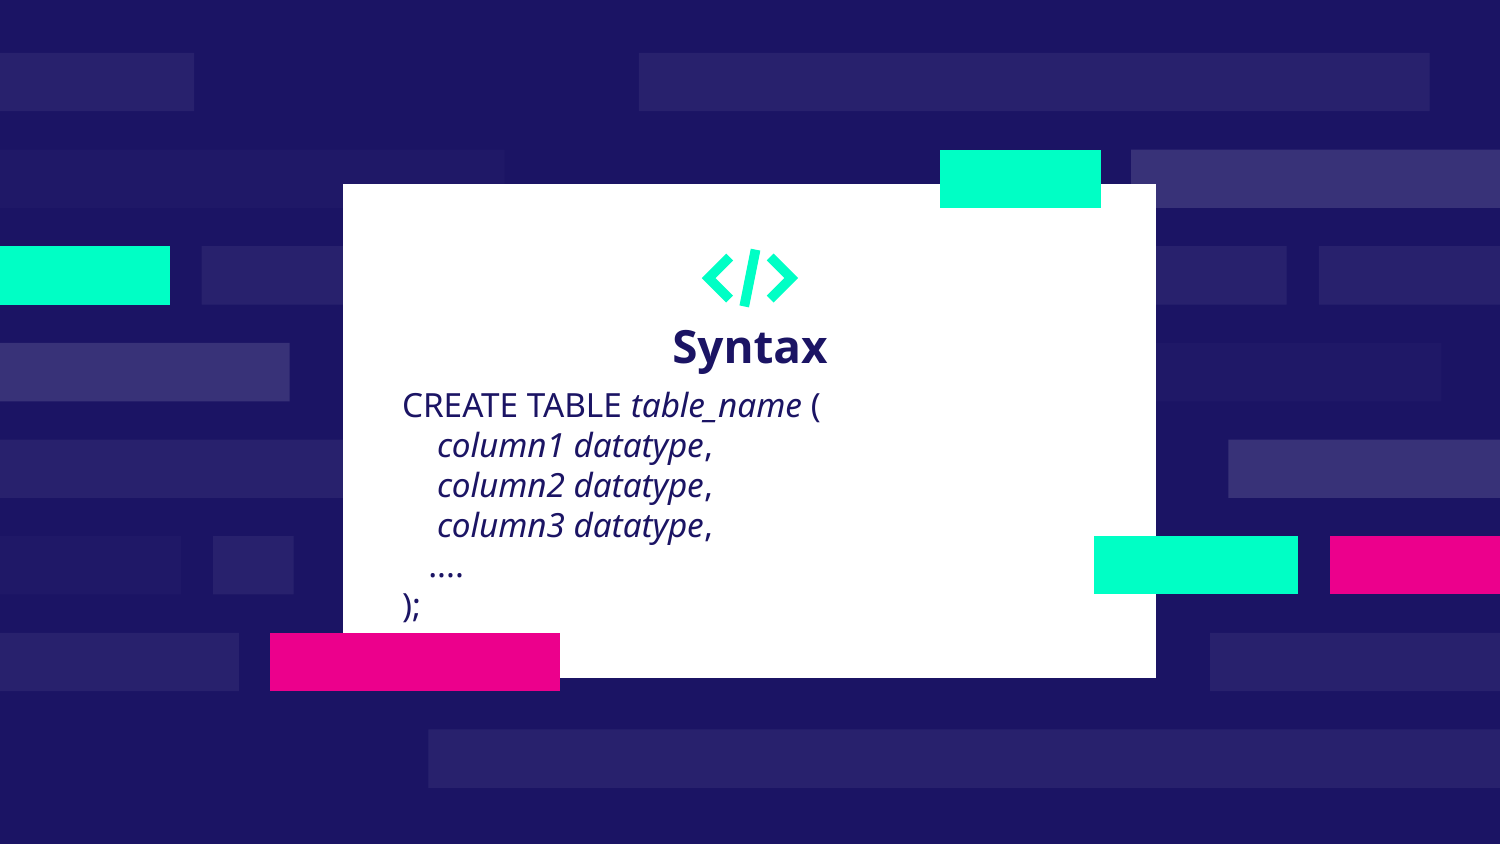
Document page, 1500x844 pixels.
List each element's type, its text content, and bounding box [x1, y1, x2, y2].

subtitle CREATE TABLE table_name ( column1 datatype, column2 datatype, column3 datatype, .... ); [386, 383, 1141, 625]
title Syntax [413, 317, 1087, 383]
